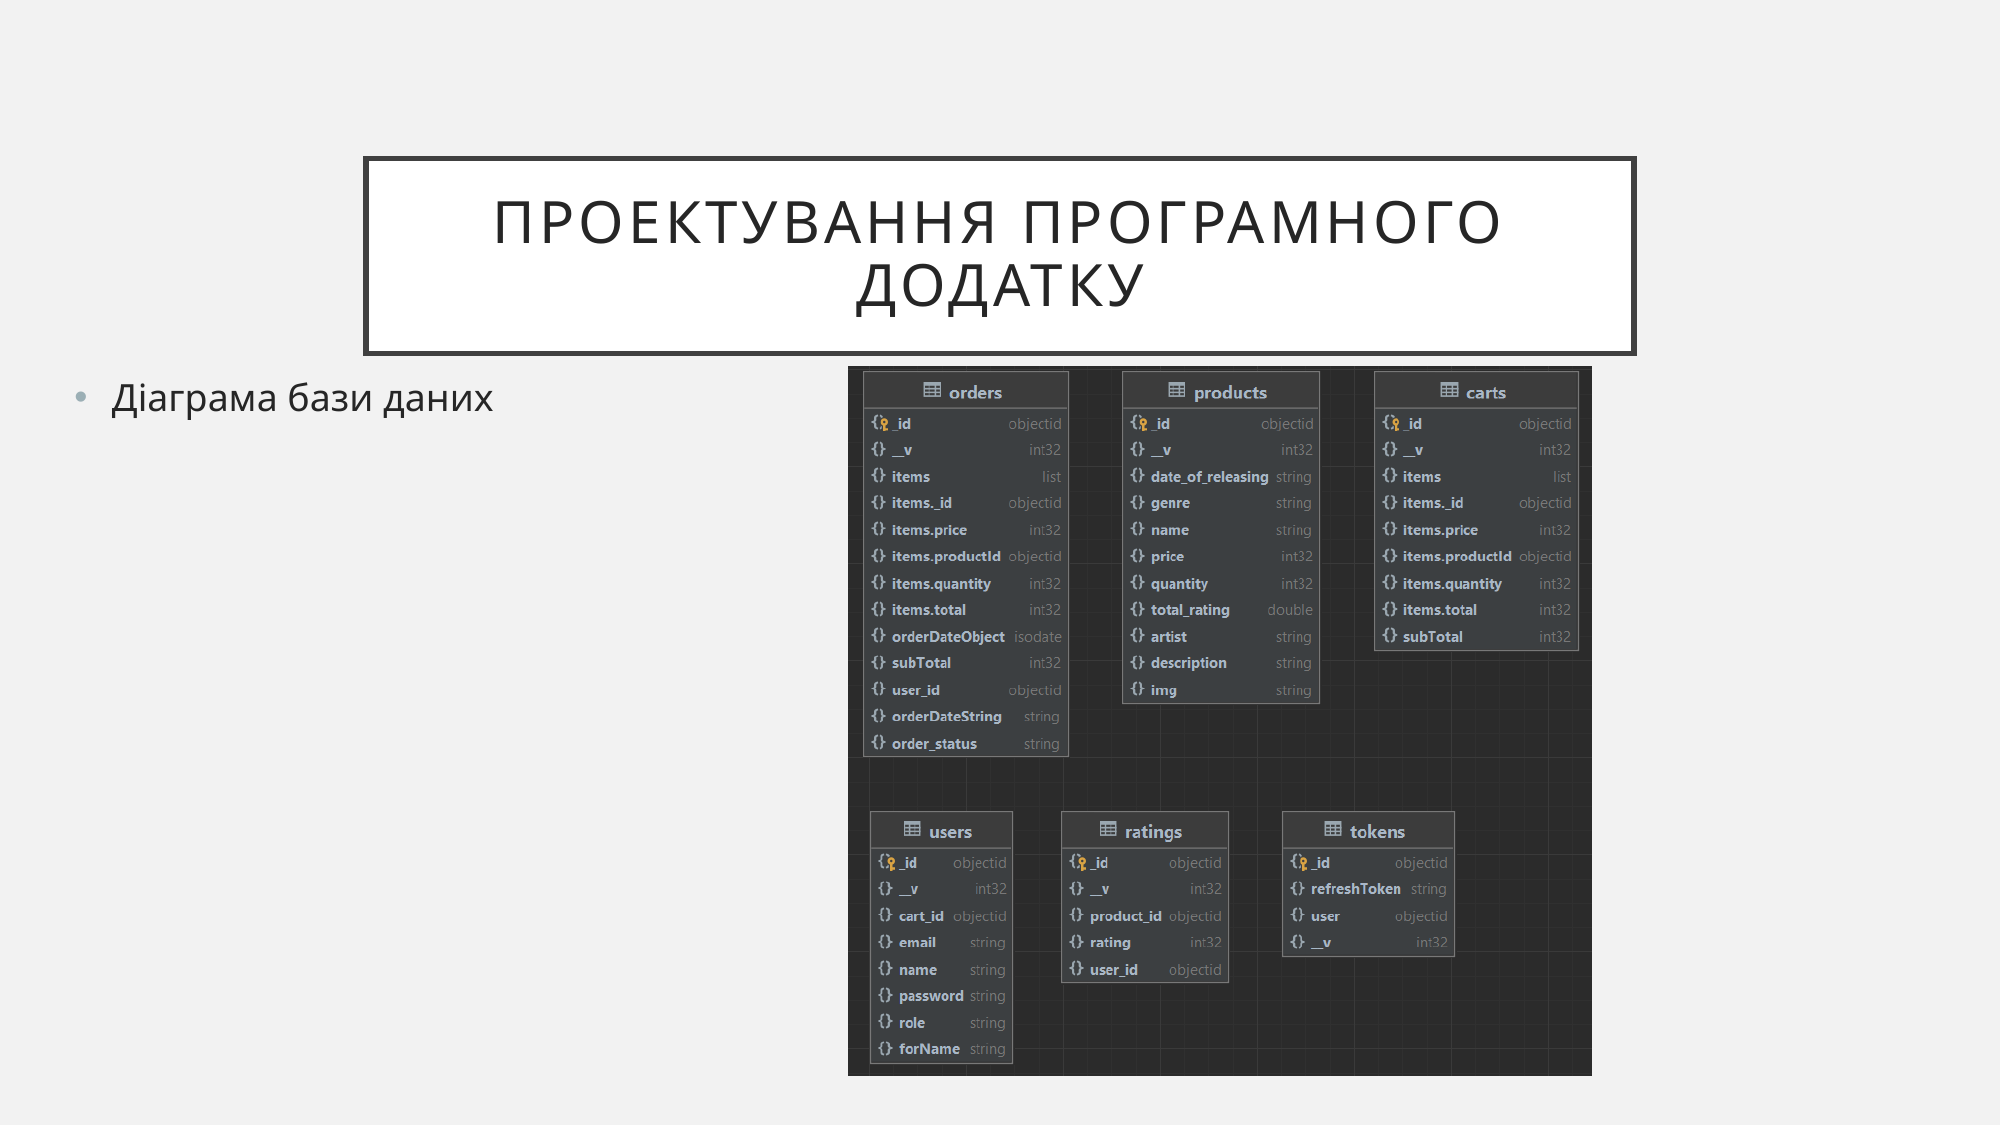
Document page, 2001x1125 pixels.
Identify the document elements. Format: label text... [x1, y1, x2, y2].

picture [848, 366, 1592, 1077]
list Діаграма бази даних [59, 366, 848, 585]
title Проектування програмного додатку [363, 156, 1637, 356]
